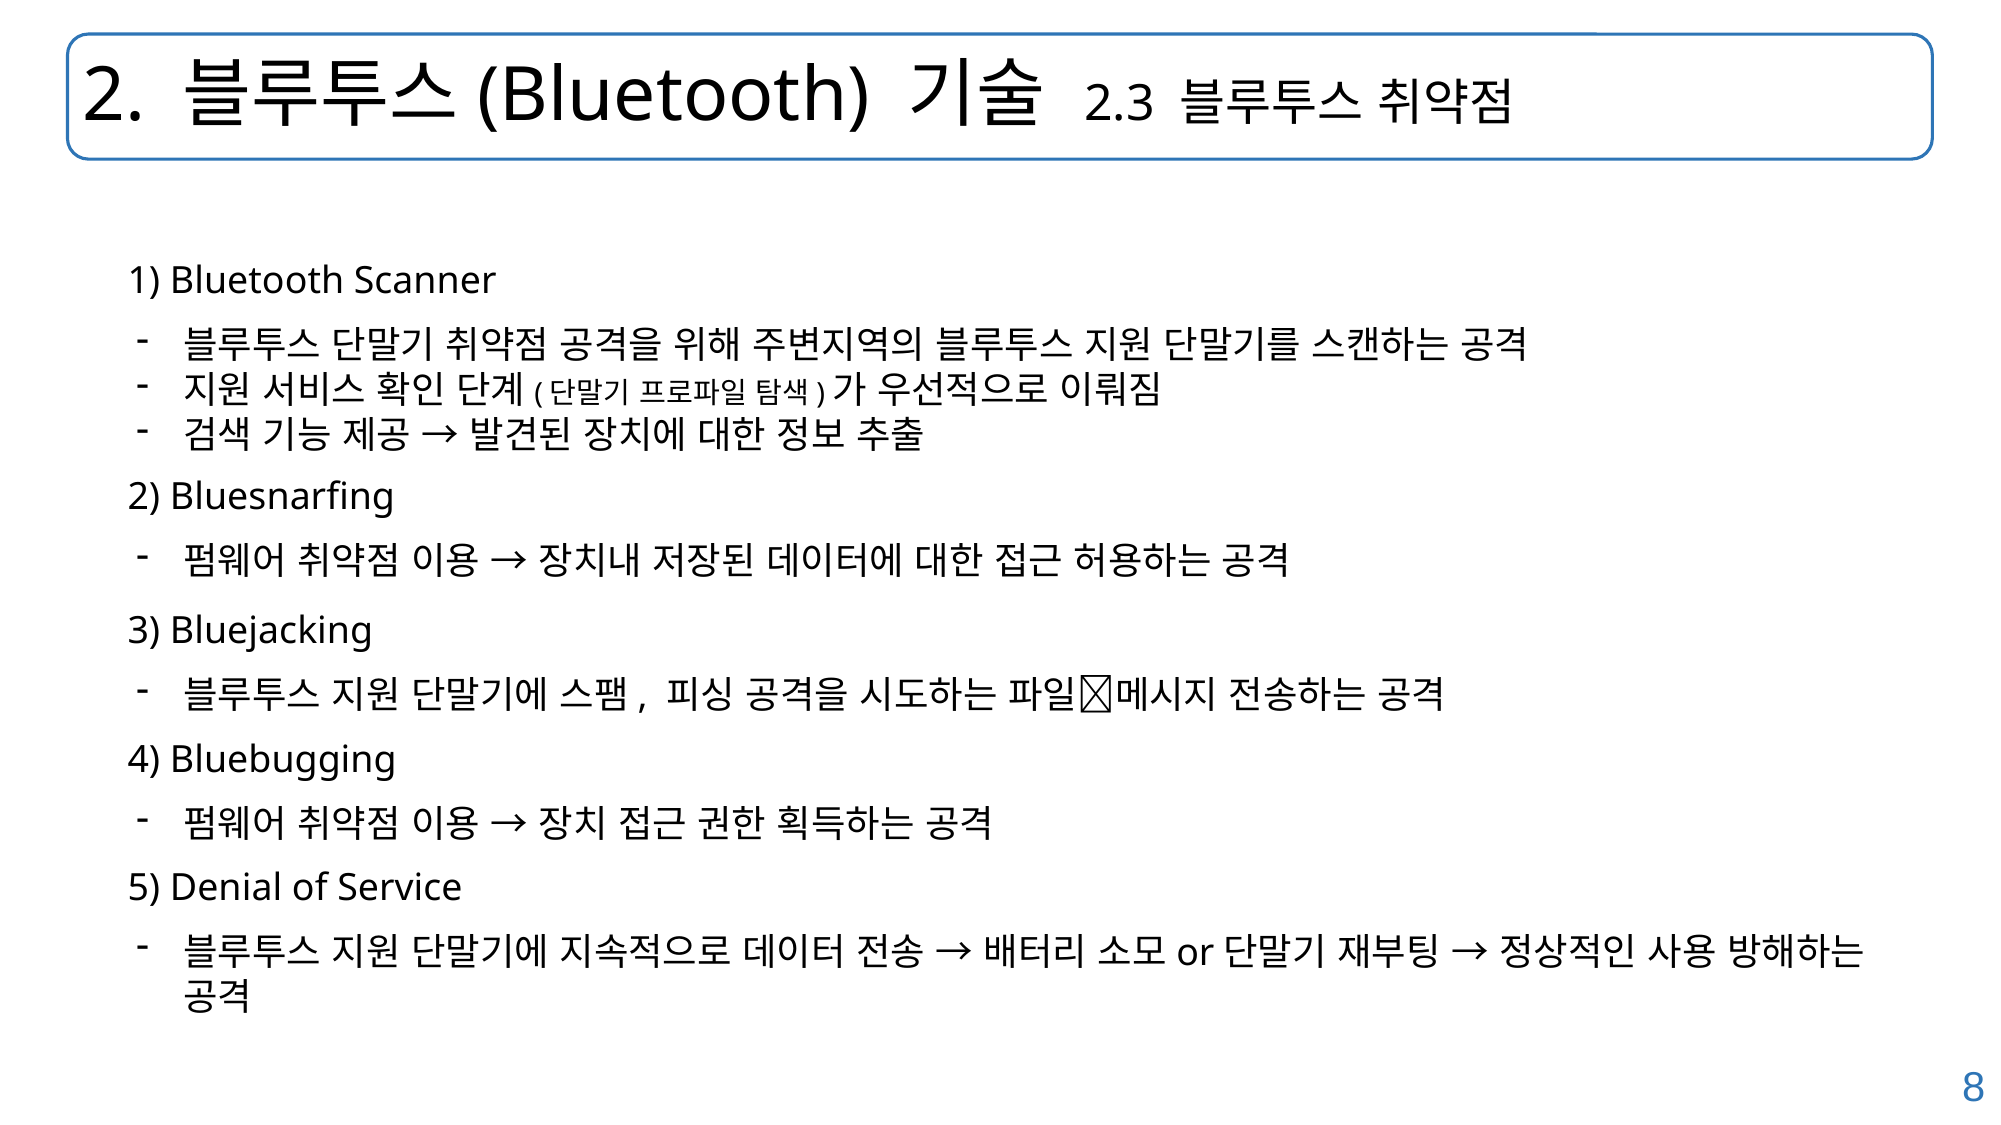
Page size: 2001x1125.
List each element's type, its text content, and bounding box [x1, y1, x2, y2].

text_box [112, 855, 1946, 981]
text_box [112, 727, 1609, 853]
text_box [112, 248, 1609, 464]
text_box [112, 598, 1609, 724]
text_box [112, 464, 1609, 590]
title 2. 블루투스(Bluetooth) 기술 2.3 블루투스 취약점 [67, 34, 1933, 160]
